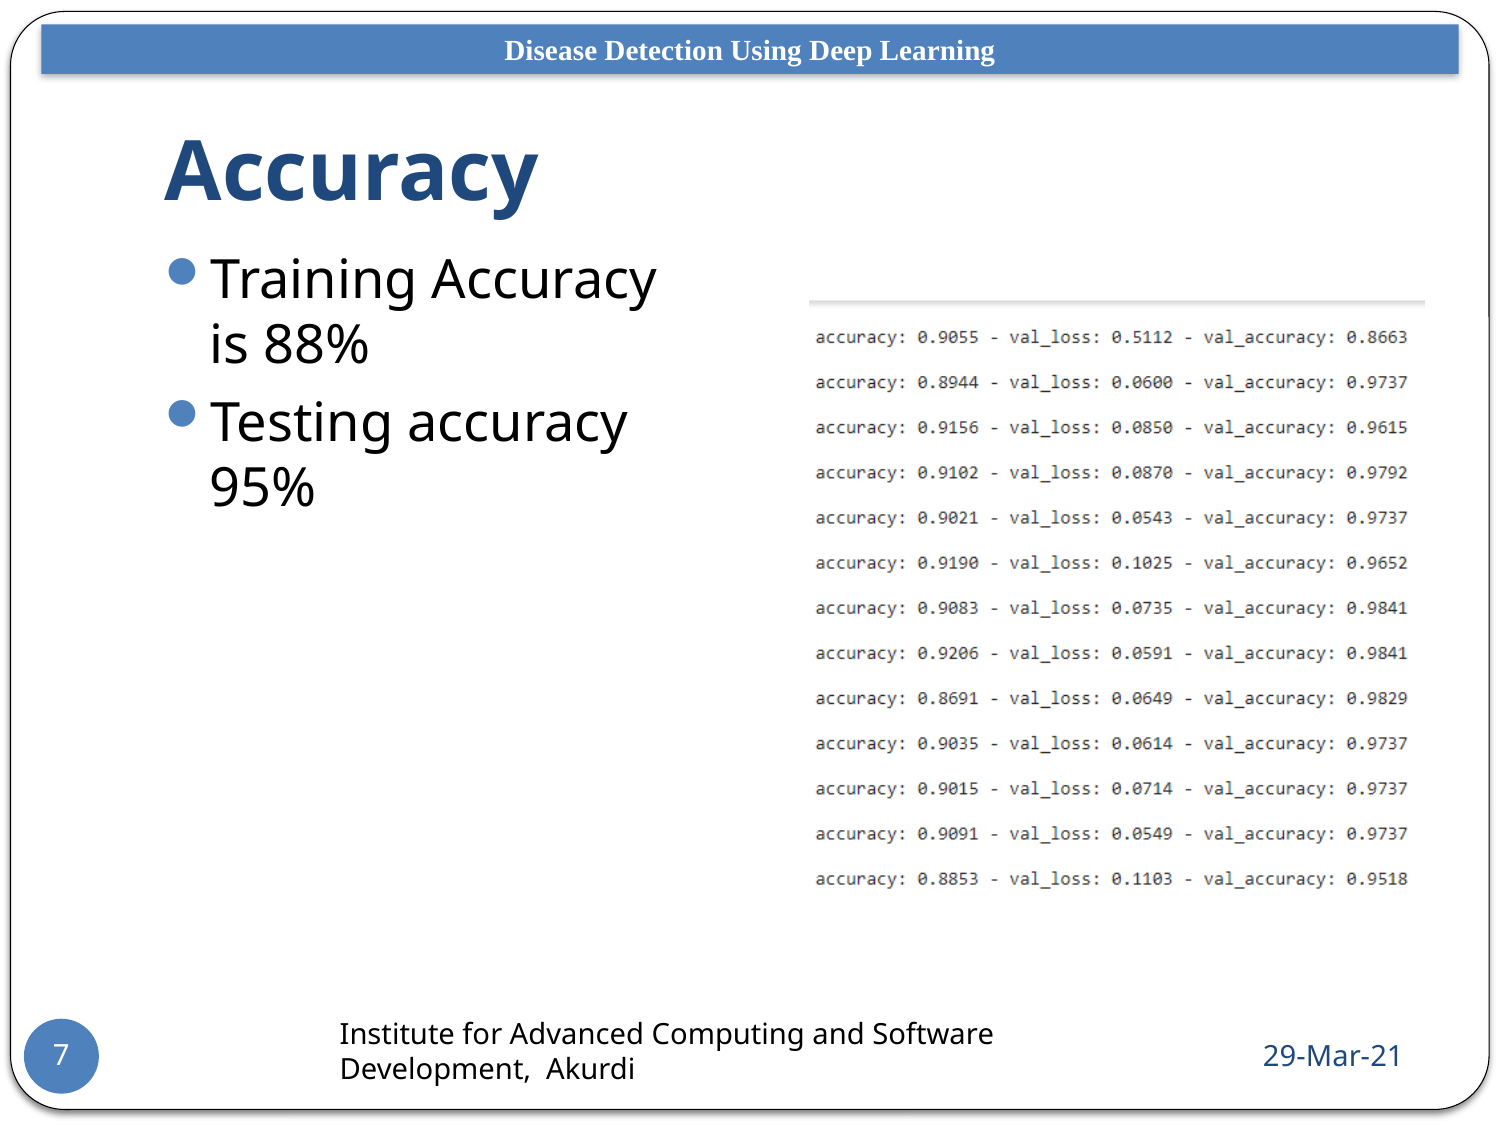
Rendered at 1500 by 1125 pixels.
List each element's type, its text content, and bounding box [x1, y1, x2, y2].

slide_number 29-Mar-21 [1012, 1015, 1419, 1094]
text_box Disease Detection Using Deep Learning [41, 24, 1459, 74]
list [809, 298, 1425, 927]
footer Institute for Advanced Computing and Software Development, Akurdi [324, 1012, 1164, 1088]
list Training Accuracy is 88% Testing accuracy 95% [150, 237, 703, 882]
slide_number 7 [23, 1018, 99, 1094]
title Accuracy [150, 83, 1425, 233]
